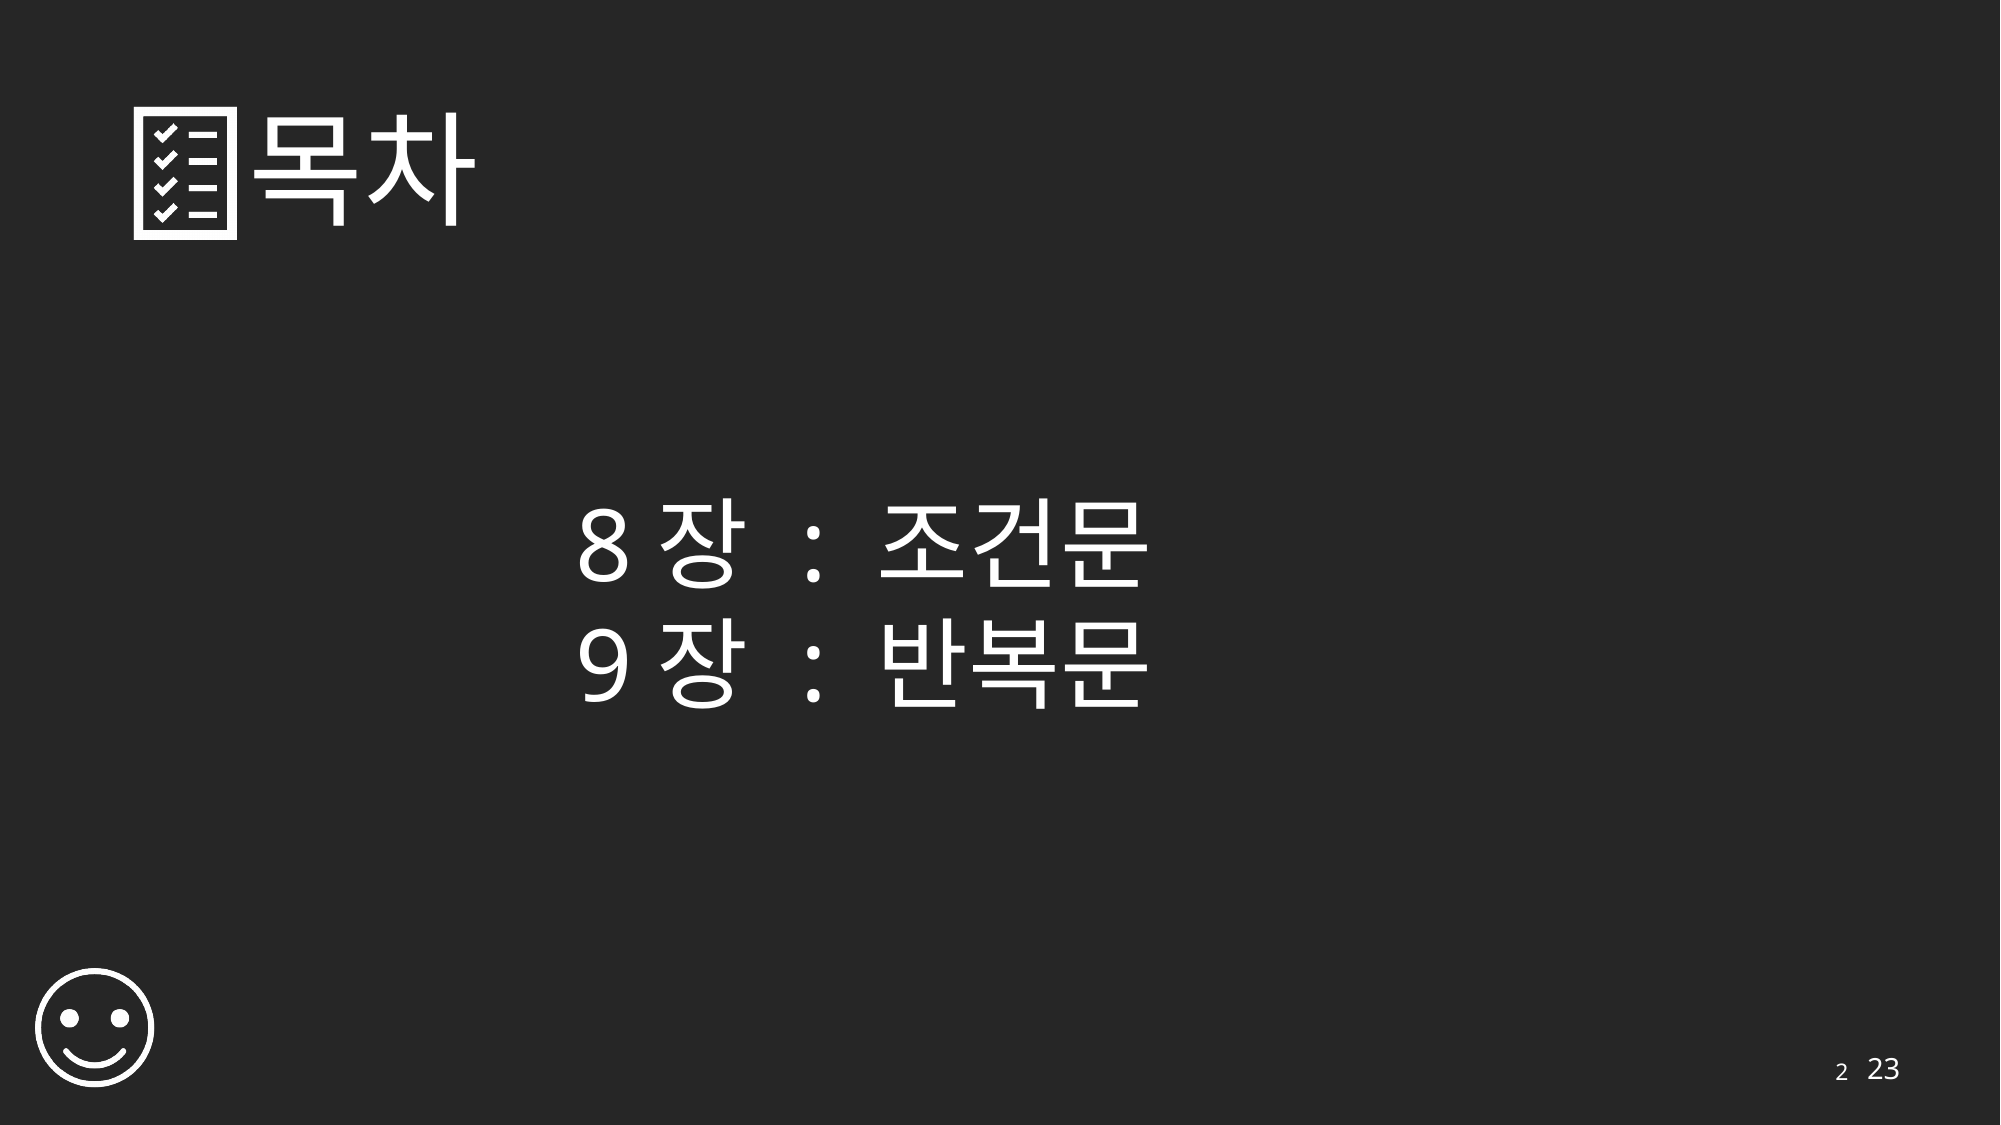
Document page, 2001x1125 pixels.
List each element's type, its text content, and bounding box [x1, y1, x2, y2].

title 목차 [233, 89, 561, 264]
picture [105, 93, 265, 253]
picture [19, 952, 170, 1103]
text_box 8장 : 조건문 9장 : 반복문 [560, 474, 1585, 729]
slide_number 2 [1413, 1042, 1864, 1103]
